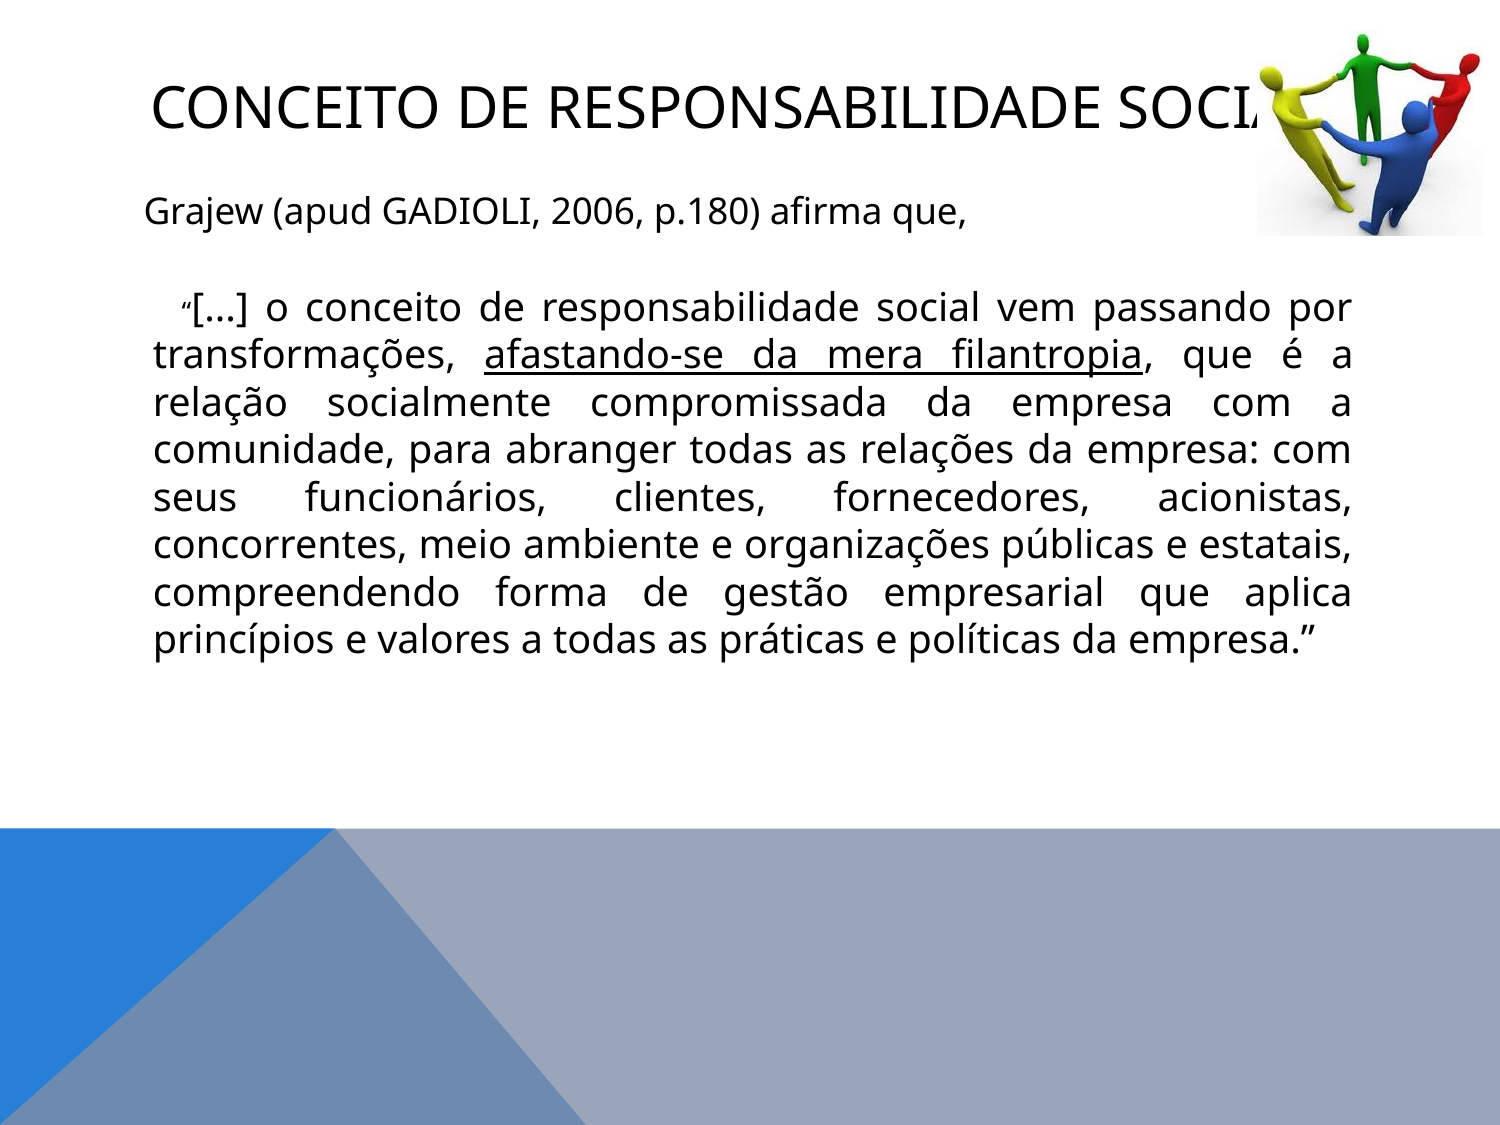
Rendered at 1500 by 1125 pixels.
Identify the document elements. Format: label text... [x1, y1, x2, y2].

picture [1257, 30, 1483, 236]
list Grajew (apud GADIOLI, 2006, p.180) afirma que, “[...] o conceito de responsabilidade social vem passando por transformações, afastando-se da mera filantropia, que é a relação socialmente compromissada da empresa com a comunidade, para abranger todas as relações da empresa: com seus funcionários, clientes, fornecedores, acionistas, concorrentes, meio ambiente e organizações públicas e estatais, compreendendo forma de gestão empresarial que aplica princípios e valores a todas as práticas e políticas da empresa.” [88, 180, 1369, 768]
title Conceito de responsabilidade social [135, 60, 1252, 150]
